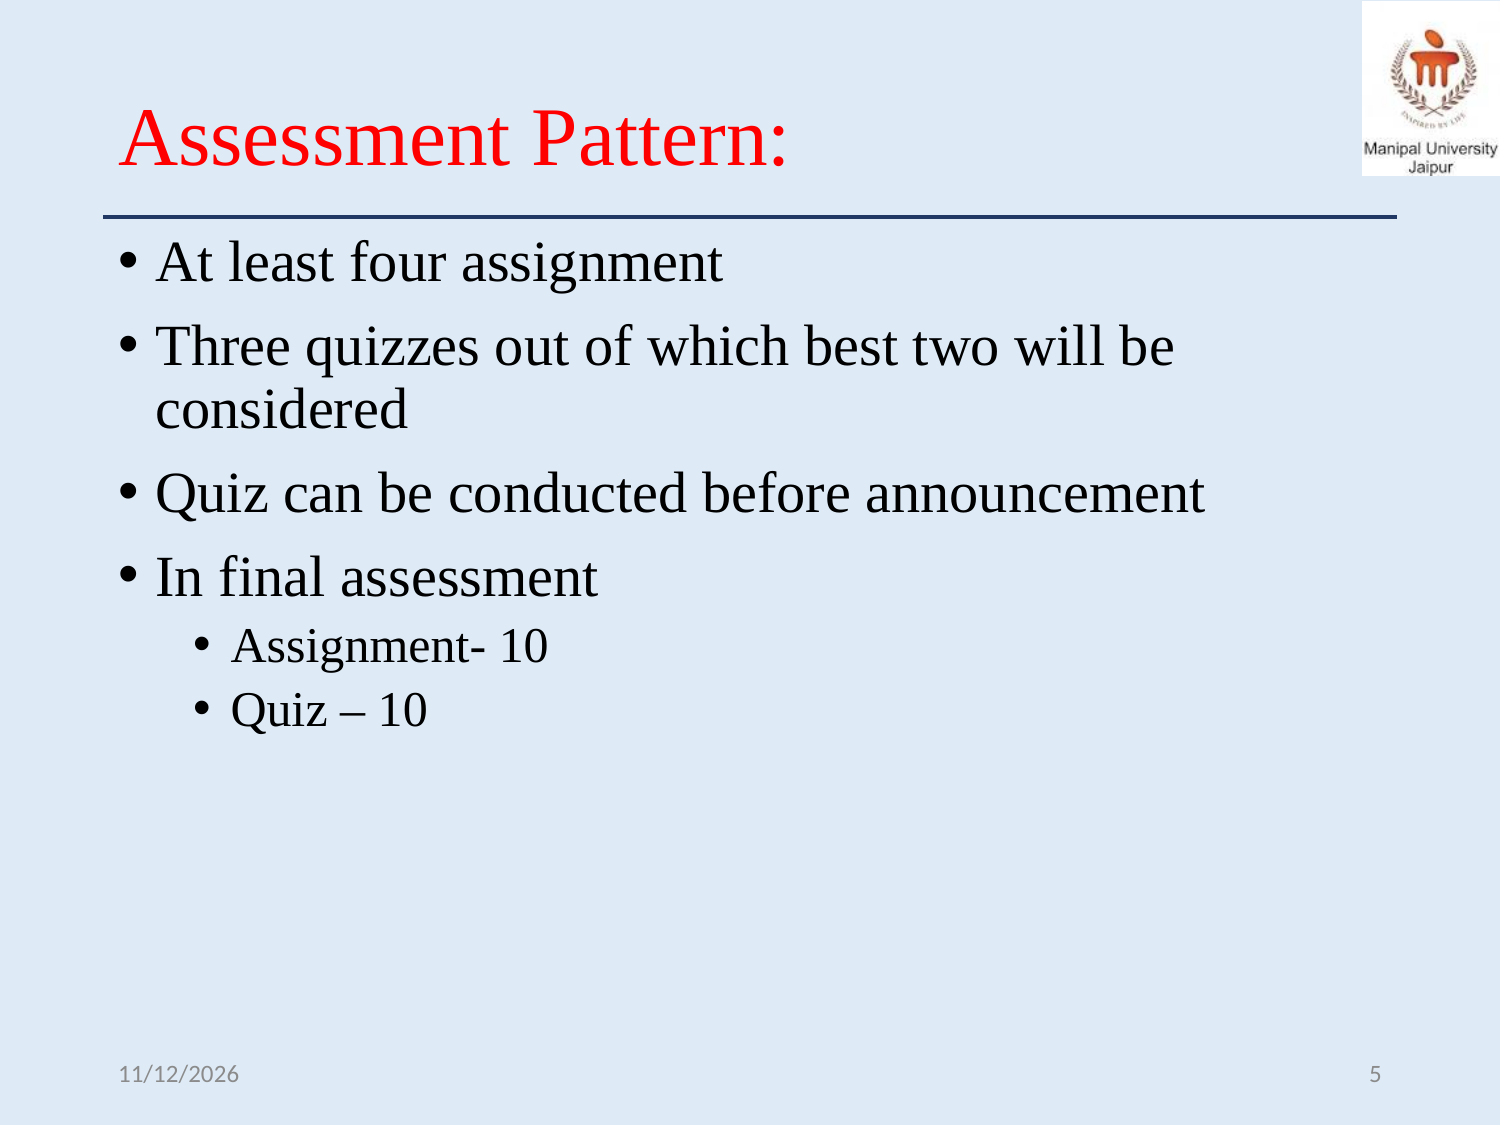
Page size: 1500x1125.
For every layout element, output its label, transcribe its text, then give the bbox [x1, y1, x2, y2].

picture [1362, 1, 1500, 176]
list At least four assignment Three quizzes out of which best two will be considered Quiz can be conducted before announcement In final assessment Assignment- 10 Quiz – 10 [103, 223, 1397, 1014]
title Assessment Pattern: [103, 59, 1397, 217]
slide_number 5 [1059, 1042, 1397, 1103]
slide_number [103, 1042, 441, 1103]
